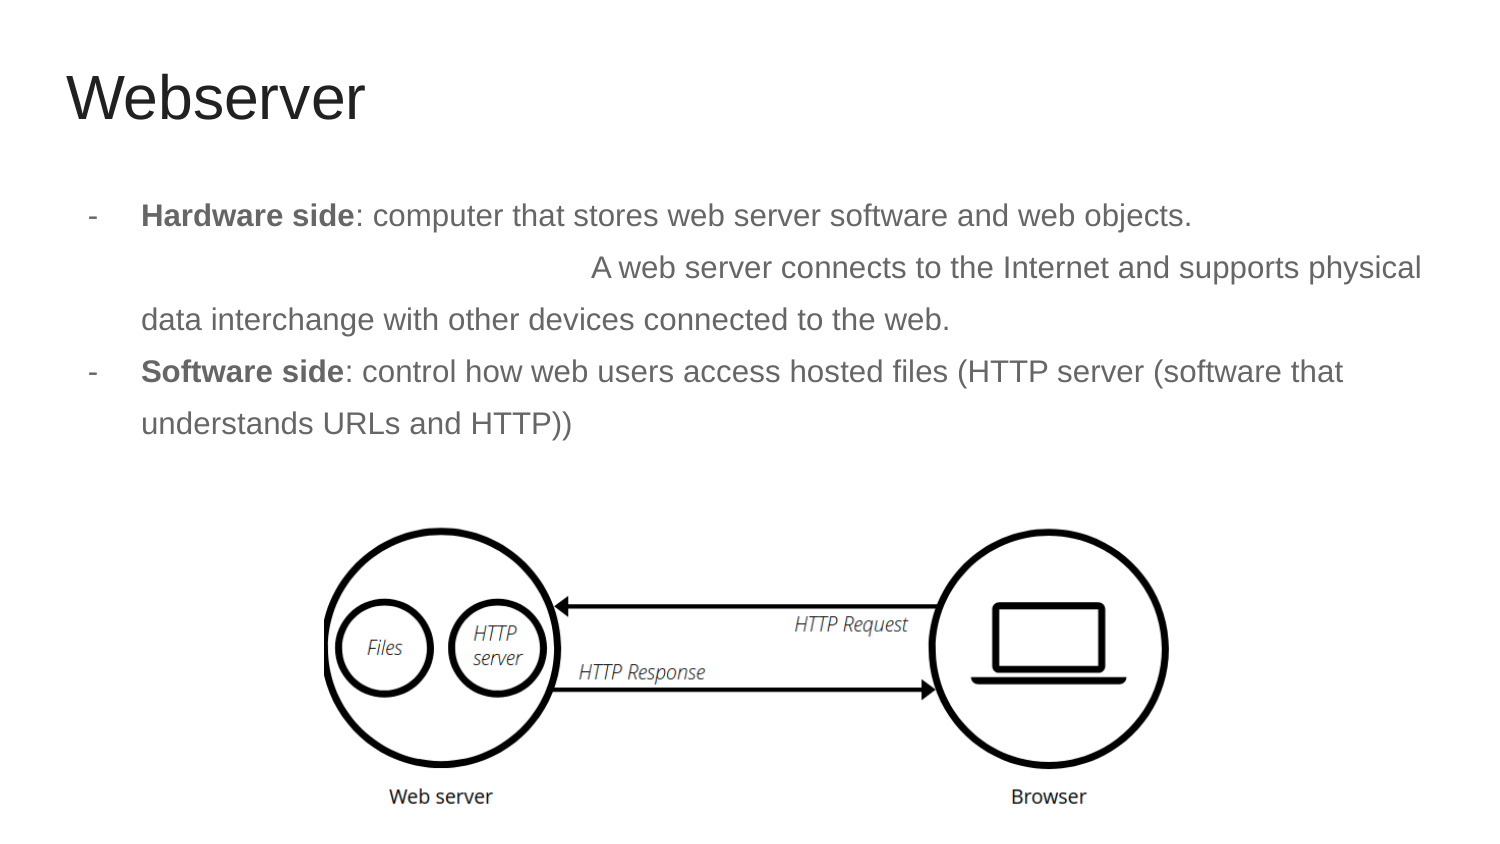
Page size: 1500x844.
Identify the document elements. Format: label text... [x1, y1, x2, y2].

title Webserver [51, 48, 1449, 165]
list Hardware side: computer that stores web server software and web objects. A web server connects to the Internet and supports physical data interchange with other devices connected to the web. Software side: control how web users access hosted files (HTTP server (software that understands URLs and HTTP)) [51, 165, 1449, 714]
picture [323, 495, 1176, 818]
